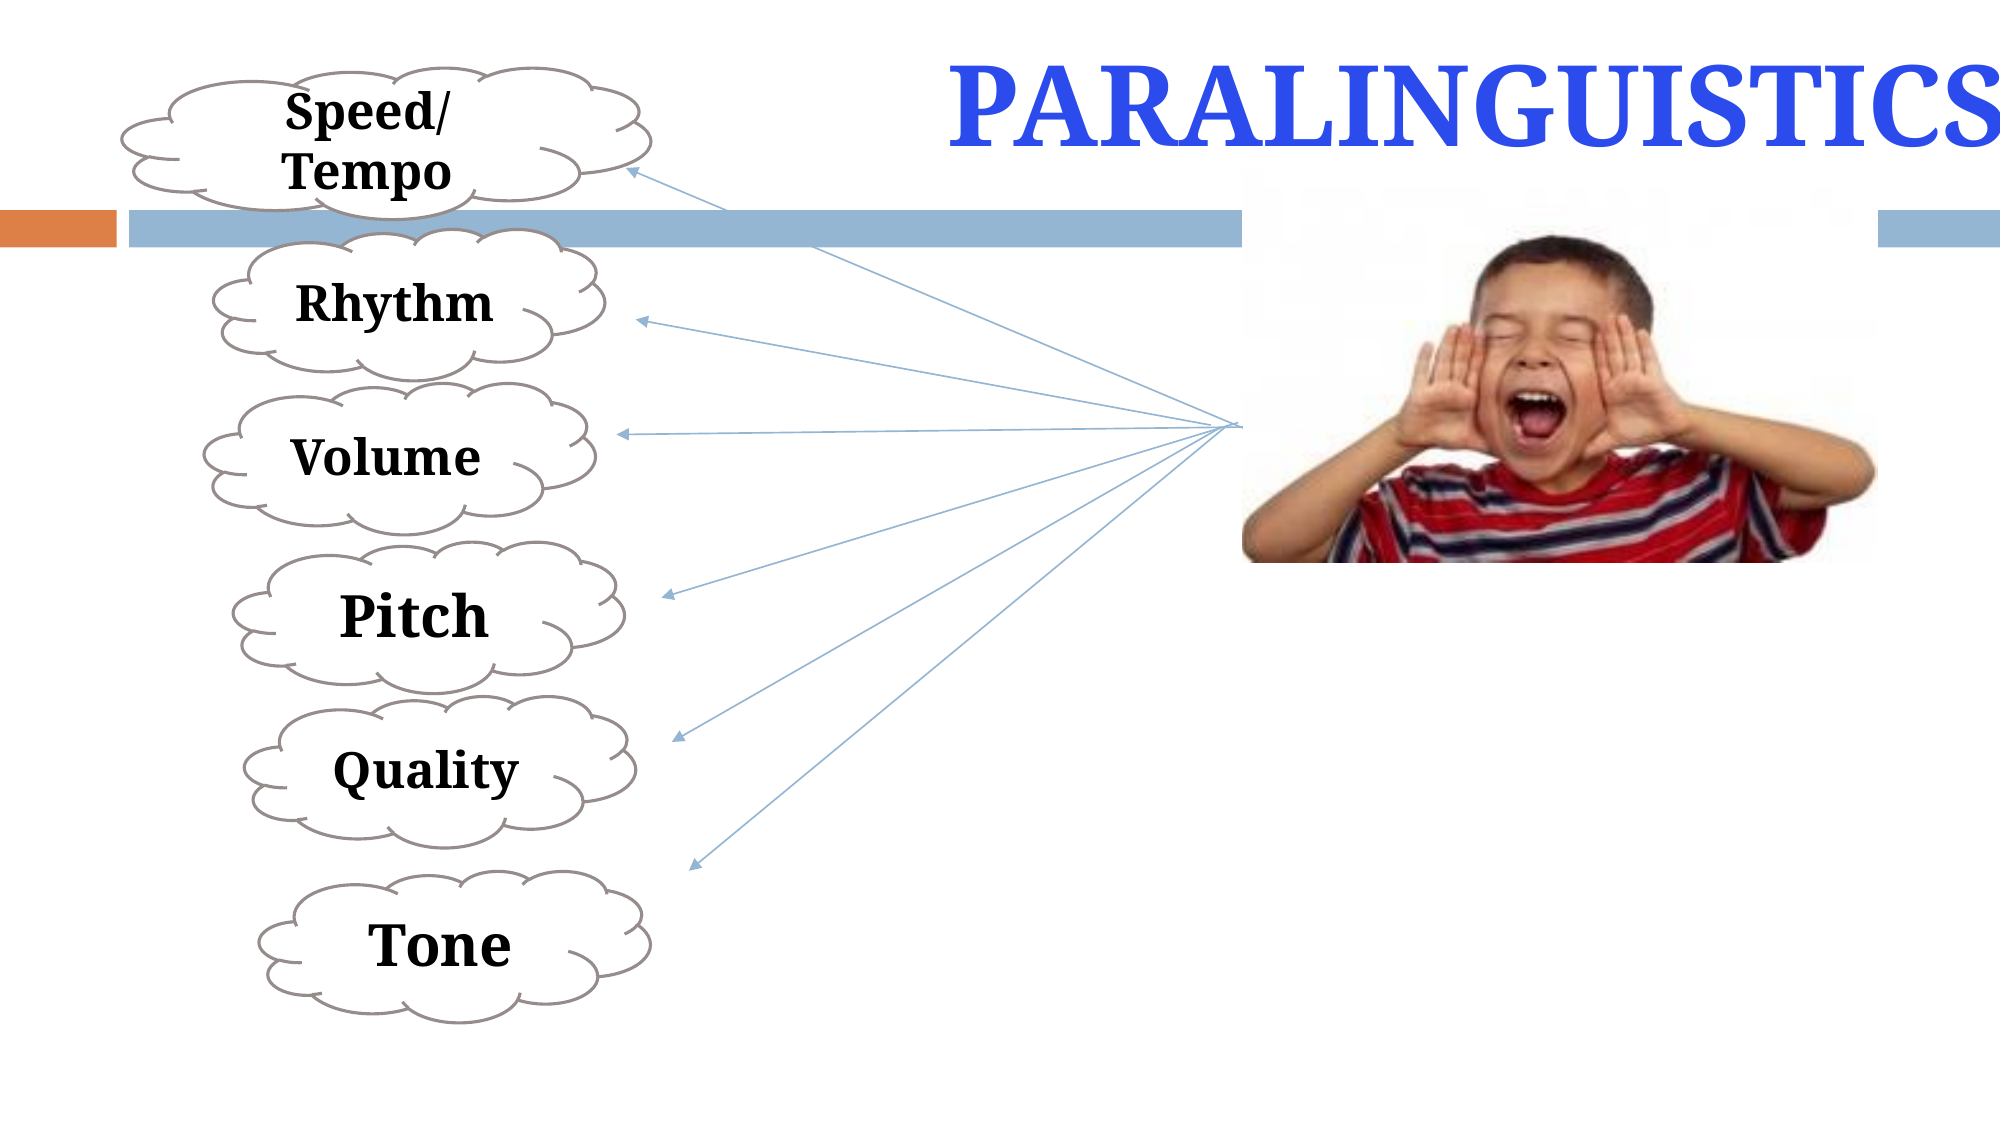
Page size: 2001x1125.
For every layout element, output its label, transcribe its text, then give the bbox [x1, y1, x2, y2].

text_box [616, 426, 657, 435]
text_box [625, 167, 1244, 425]
text_box Tone [258, 871, 651, 1023]
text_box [688, 424, 1228, 872]
text_box PARALINGUISTICS [902, 26, 2000, 177]
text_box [671, 426, 685, 743]
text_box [635, 319, 1211, 425]
text_box Rhythm [213, 229, 605, 381]
text_box Pitch [233, 542, 625, 694]
text_box Speed/Tempo [121, 68, 651, 220]
text_box Volume [204, 383, 596, 535]
text_box Quality [244, 696, 636, 849]
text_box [661, 422, 1239, 598]
picture [1242, 169, 1878, 563]
